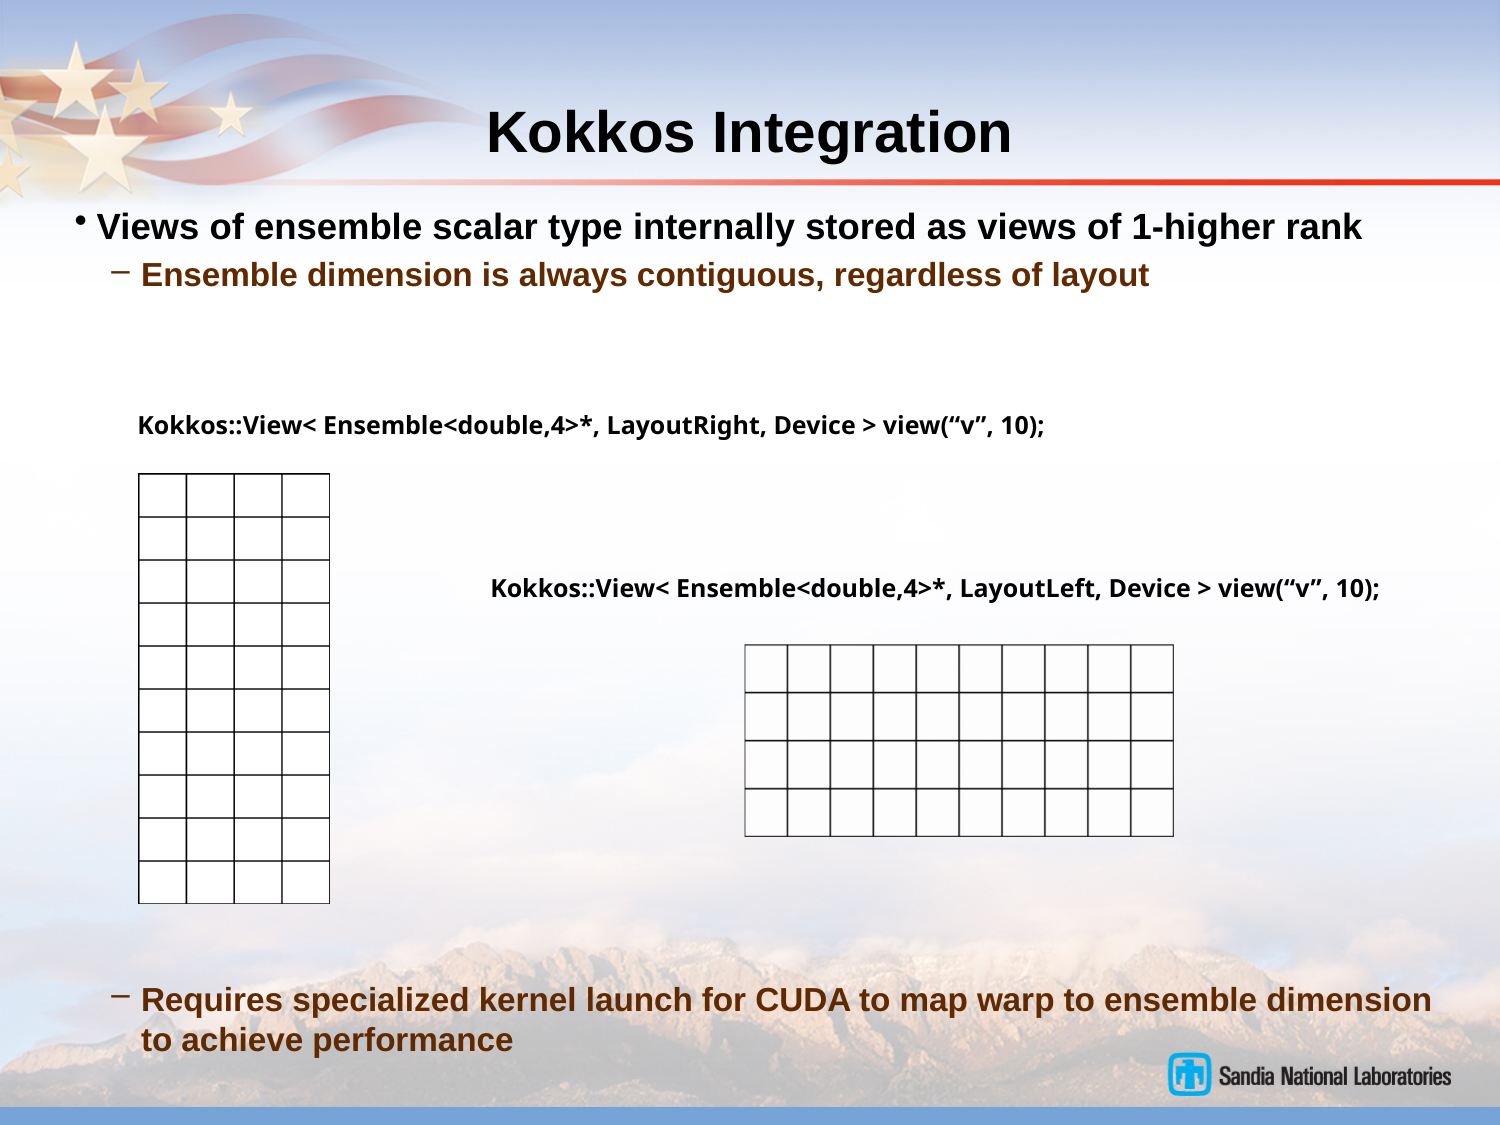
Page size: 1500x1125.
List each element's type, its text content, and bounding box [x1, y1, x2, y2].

title Kokkos Integration [36, 45, 1463, 214]
text_box Kokkos::View< Ensemble<double,4>*, LayoutLeft, Device > view(“v”, 10); [475, 565, 857, 610]
text_box Kokkos::View< Ensemble<double,4>*, LayoutRight, Device > view(“v”, 10); [122, 401, 1062, 447]
picture [0, 0, 1500, 1125]
text_box Kokkos::View< Ensemble<double,4>*, LayoutLeft, Device > view(“v”, 10); [1059, 565, 1397, 610]
list Views of ensemble scalar type internally stored as views of 1-higher rank Ensemble dimension is always contiguous, regardless of layout Requires specialized kernel launch for CUDA to map warp to ensemble dimension to achieve performance [36, 214, 1463, 1074]
